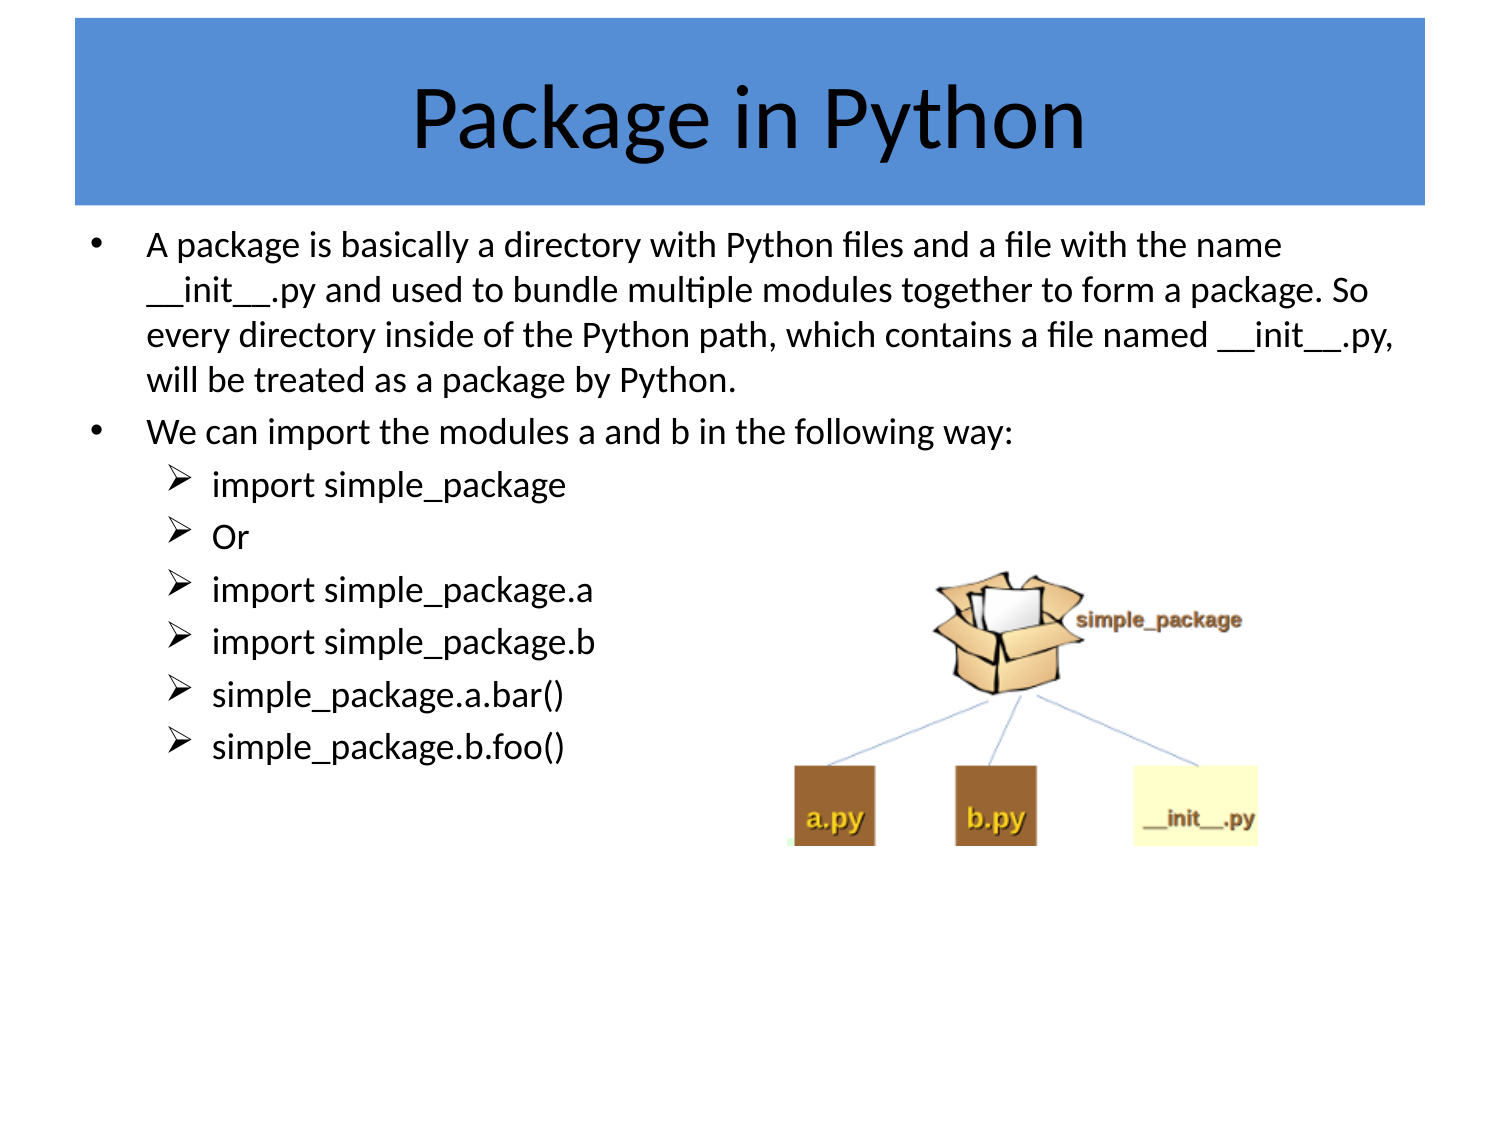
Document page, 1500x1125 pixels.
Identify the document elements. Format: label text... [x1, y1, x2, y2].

list A package is basically a directory with Python files and a file with the name __init__.py and used to bundle multiple modules together to form a package. So every directory inside of the Python path, which contains a file named __init__.py, will be treated as a package by Python. We can import the modules a and b in the following way: import simple_package Or import simple_package.a import simple_package.b simple_package.a.bar() simple_package.b.foo() [75, 212, 1425, 1088]
title Package in Python [75, 17, 1425, 206]
picture [787, 562, 1258, 846]
